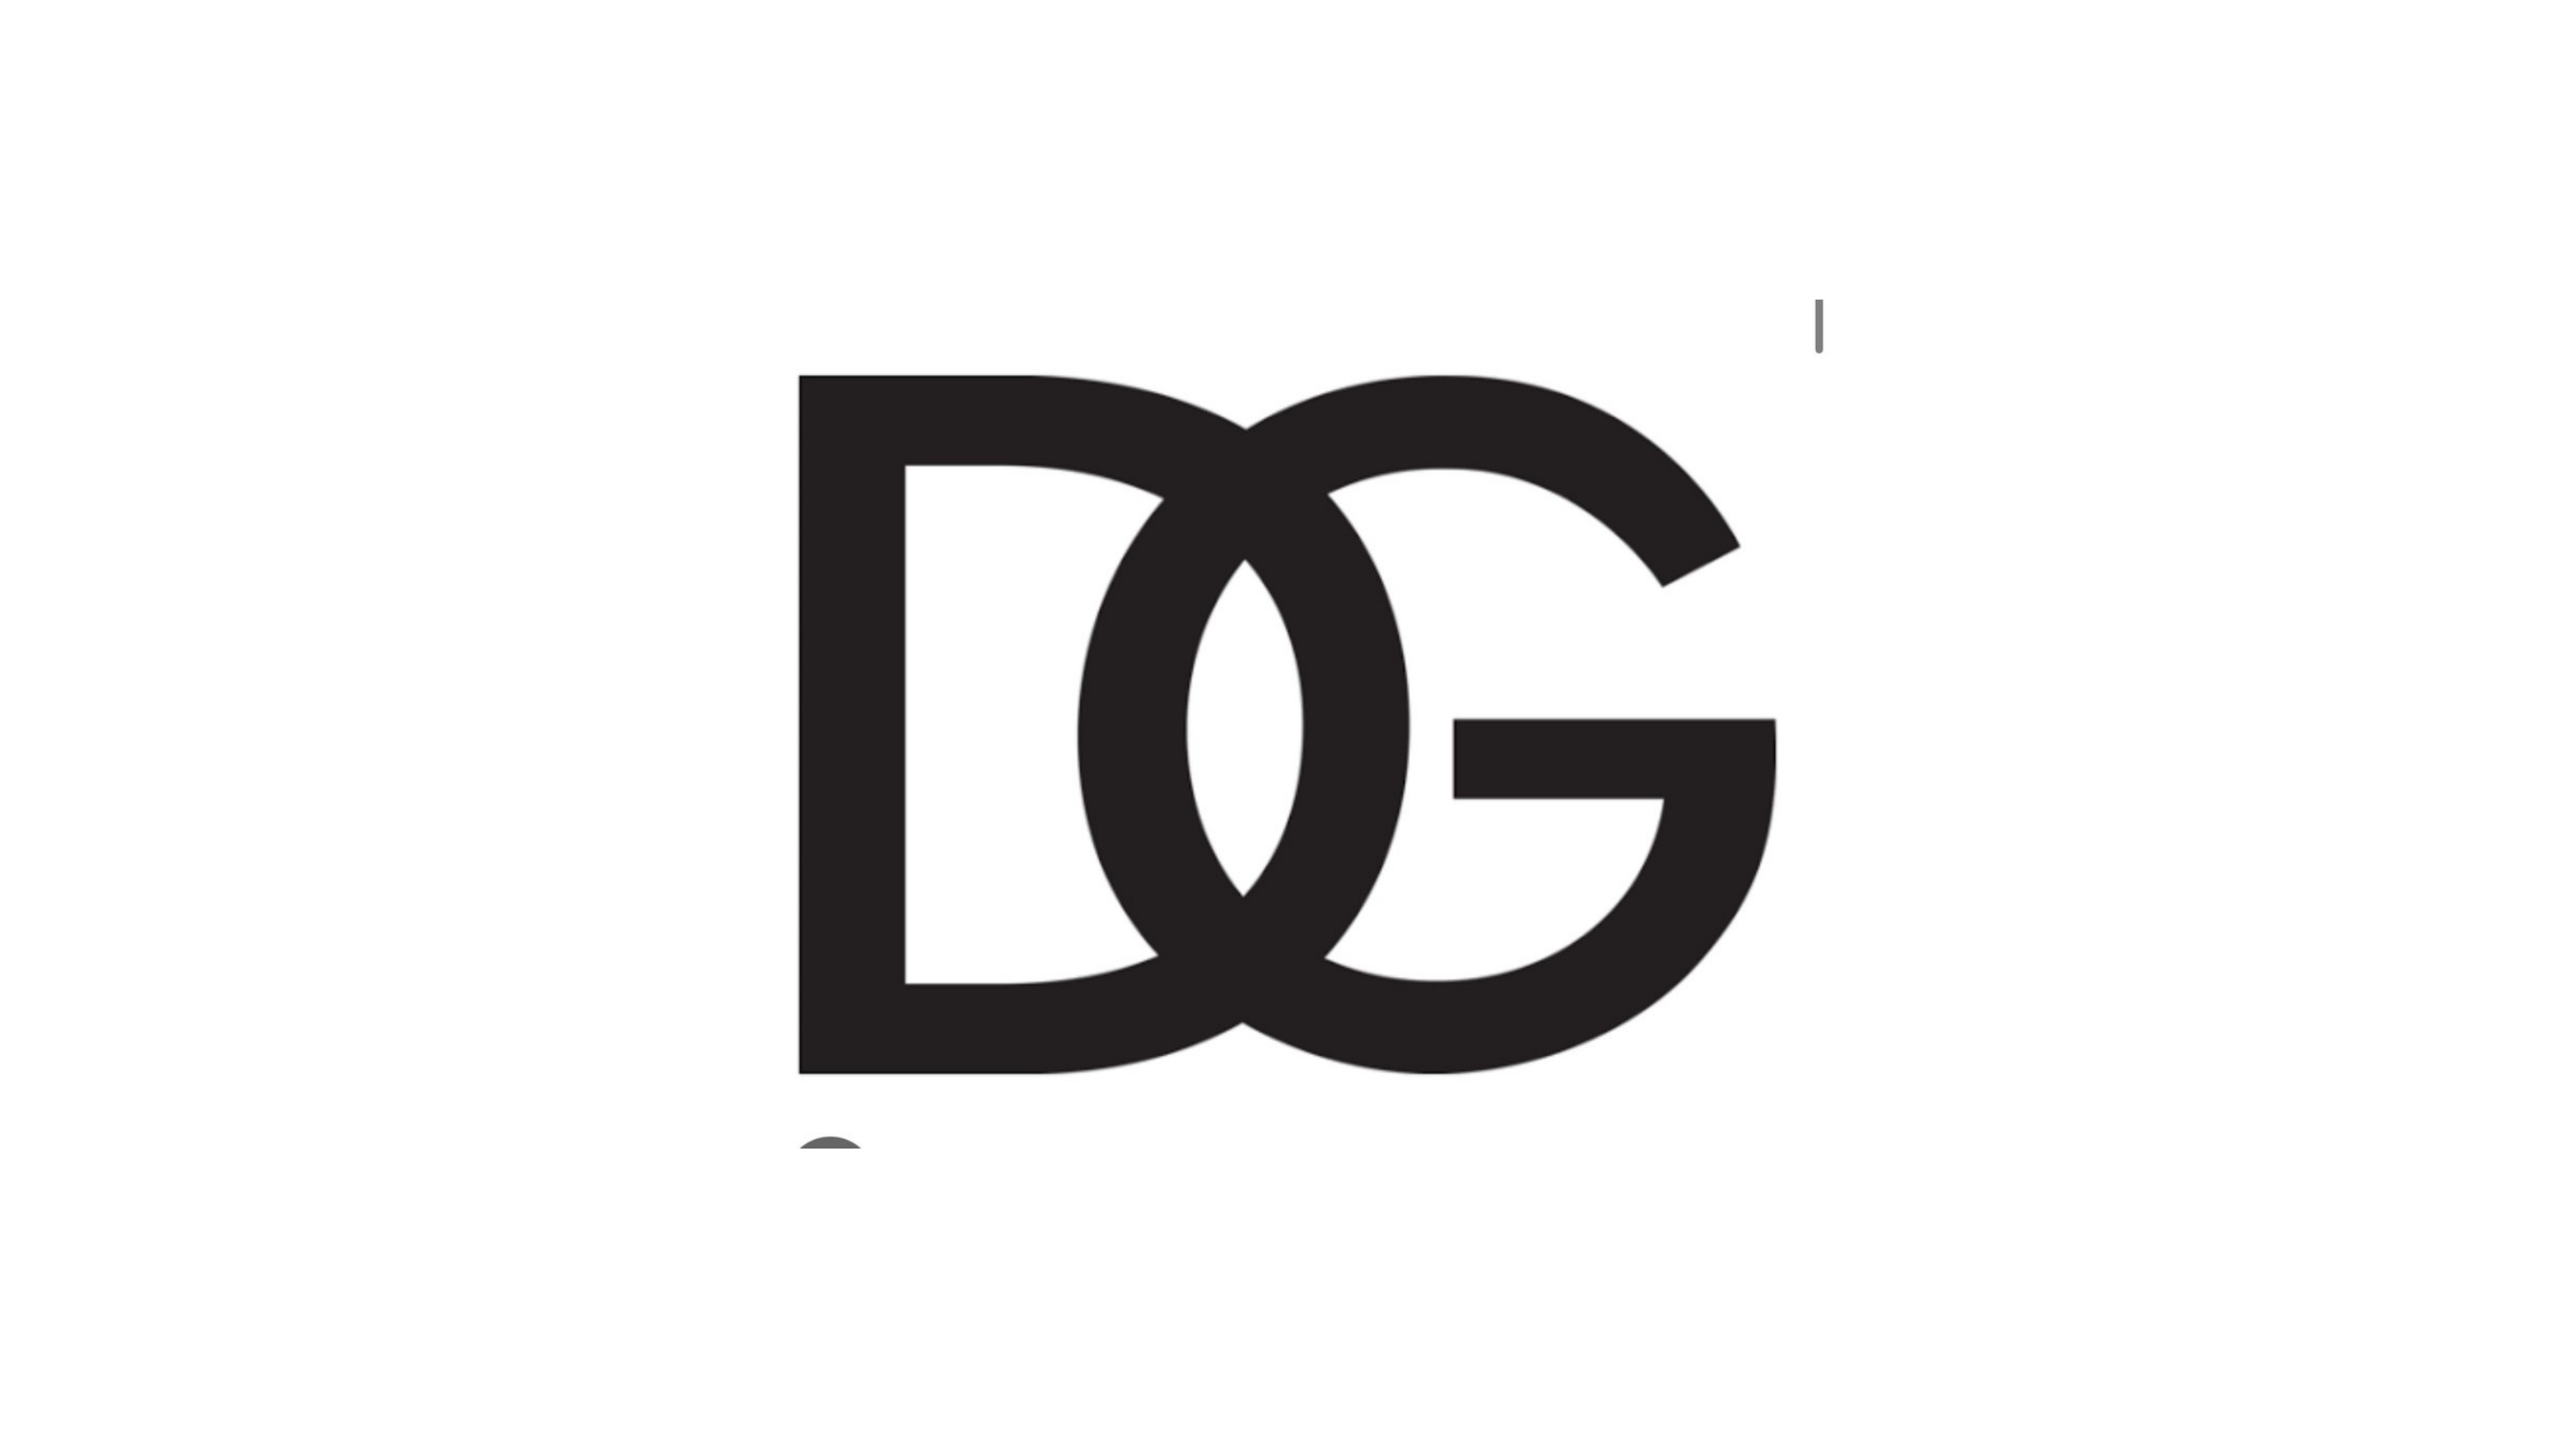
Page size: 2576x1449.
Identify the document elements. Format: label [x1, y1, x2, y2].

picture [795, 300, 1831, 1149]
